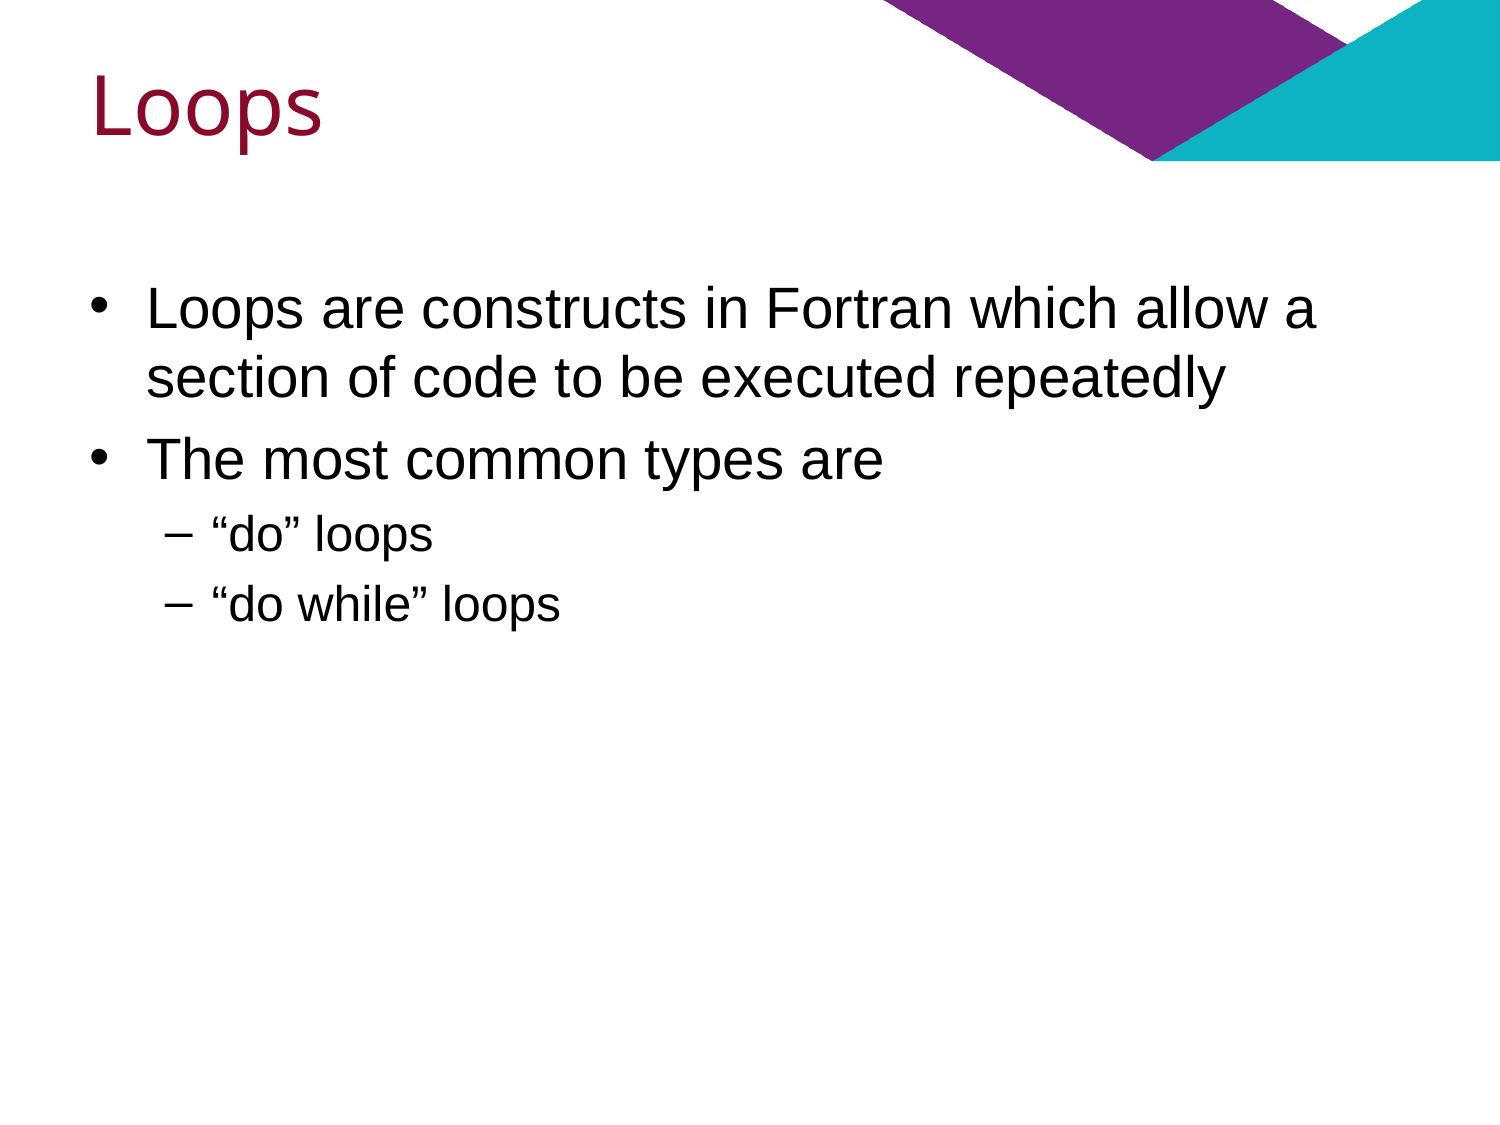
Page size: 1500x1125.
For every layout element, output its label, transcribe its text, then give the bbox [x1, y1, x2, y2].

picture [0, 0, 1500, 163]
title Loops [75, 45, 1425, 233]
list Loops are constructs in Fortran which allow a section of code to be executed repeatedly The most common types are “do” loops “do while” loops [75, 262, 1459, 1063]
